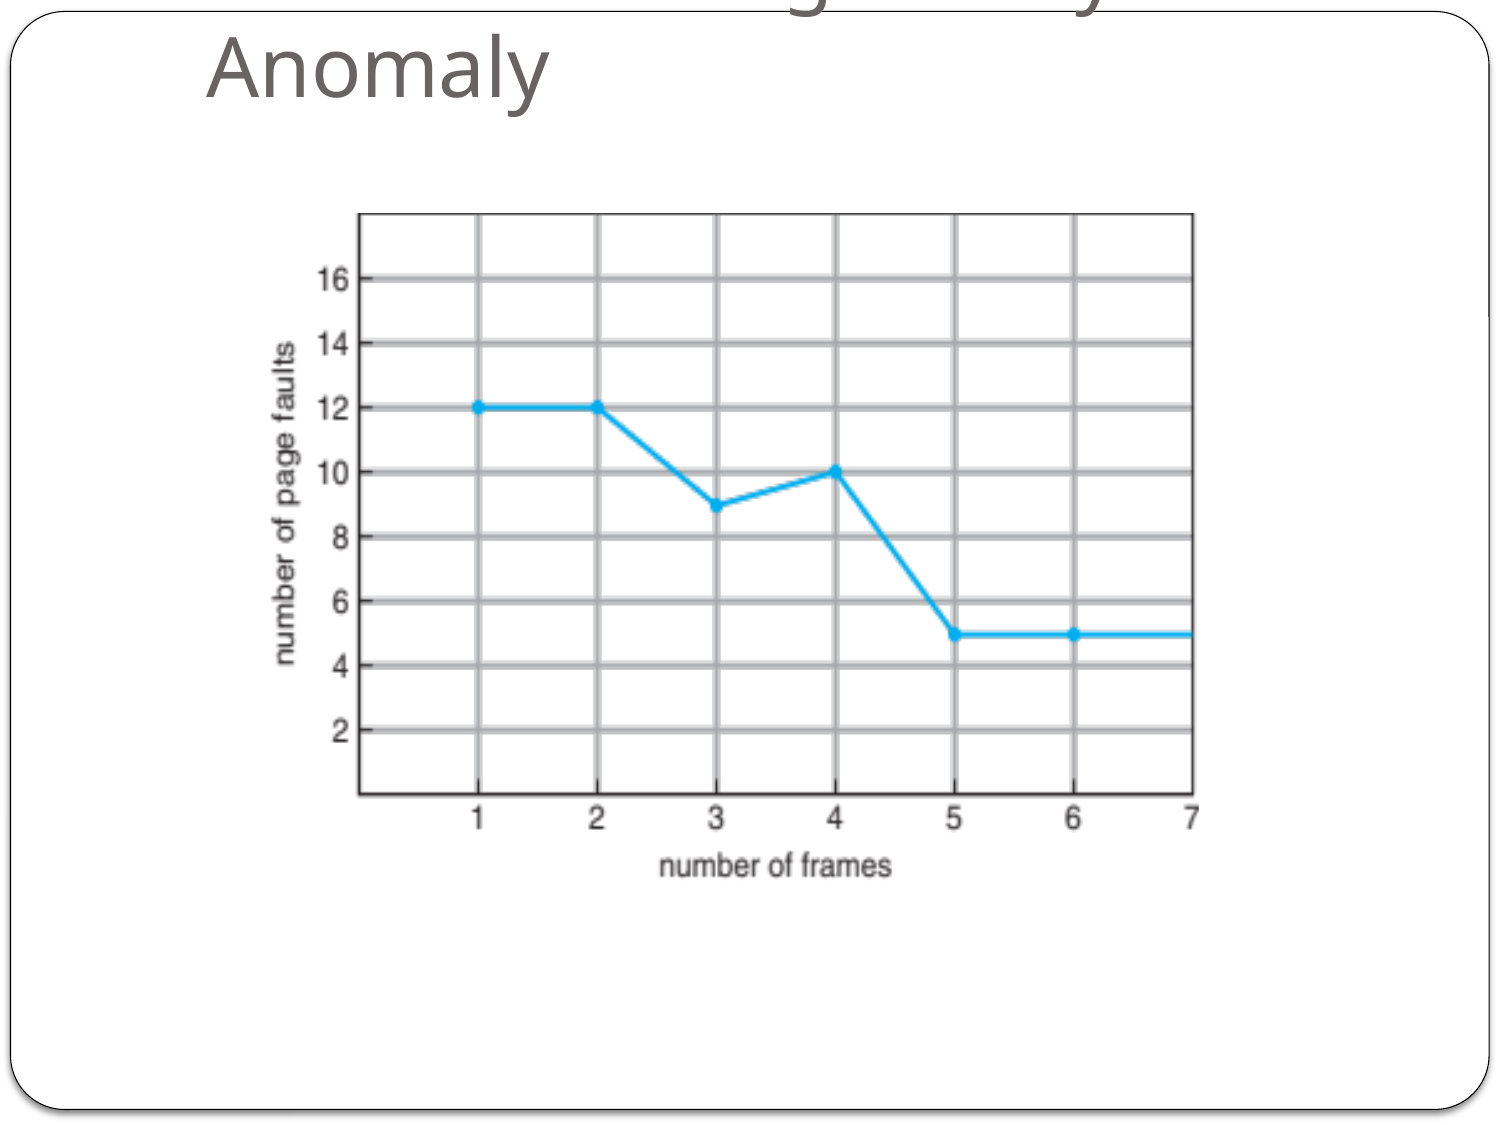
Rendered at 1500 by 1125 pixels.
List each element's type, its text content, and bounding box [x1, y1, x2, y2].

title FIFO Illustrating Belady’s Anomaly [191, 35, 1461, 130]
picture [267, 213, 1200, 881]
